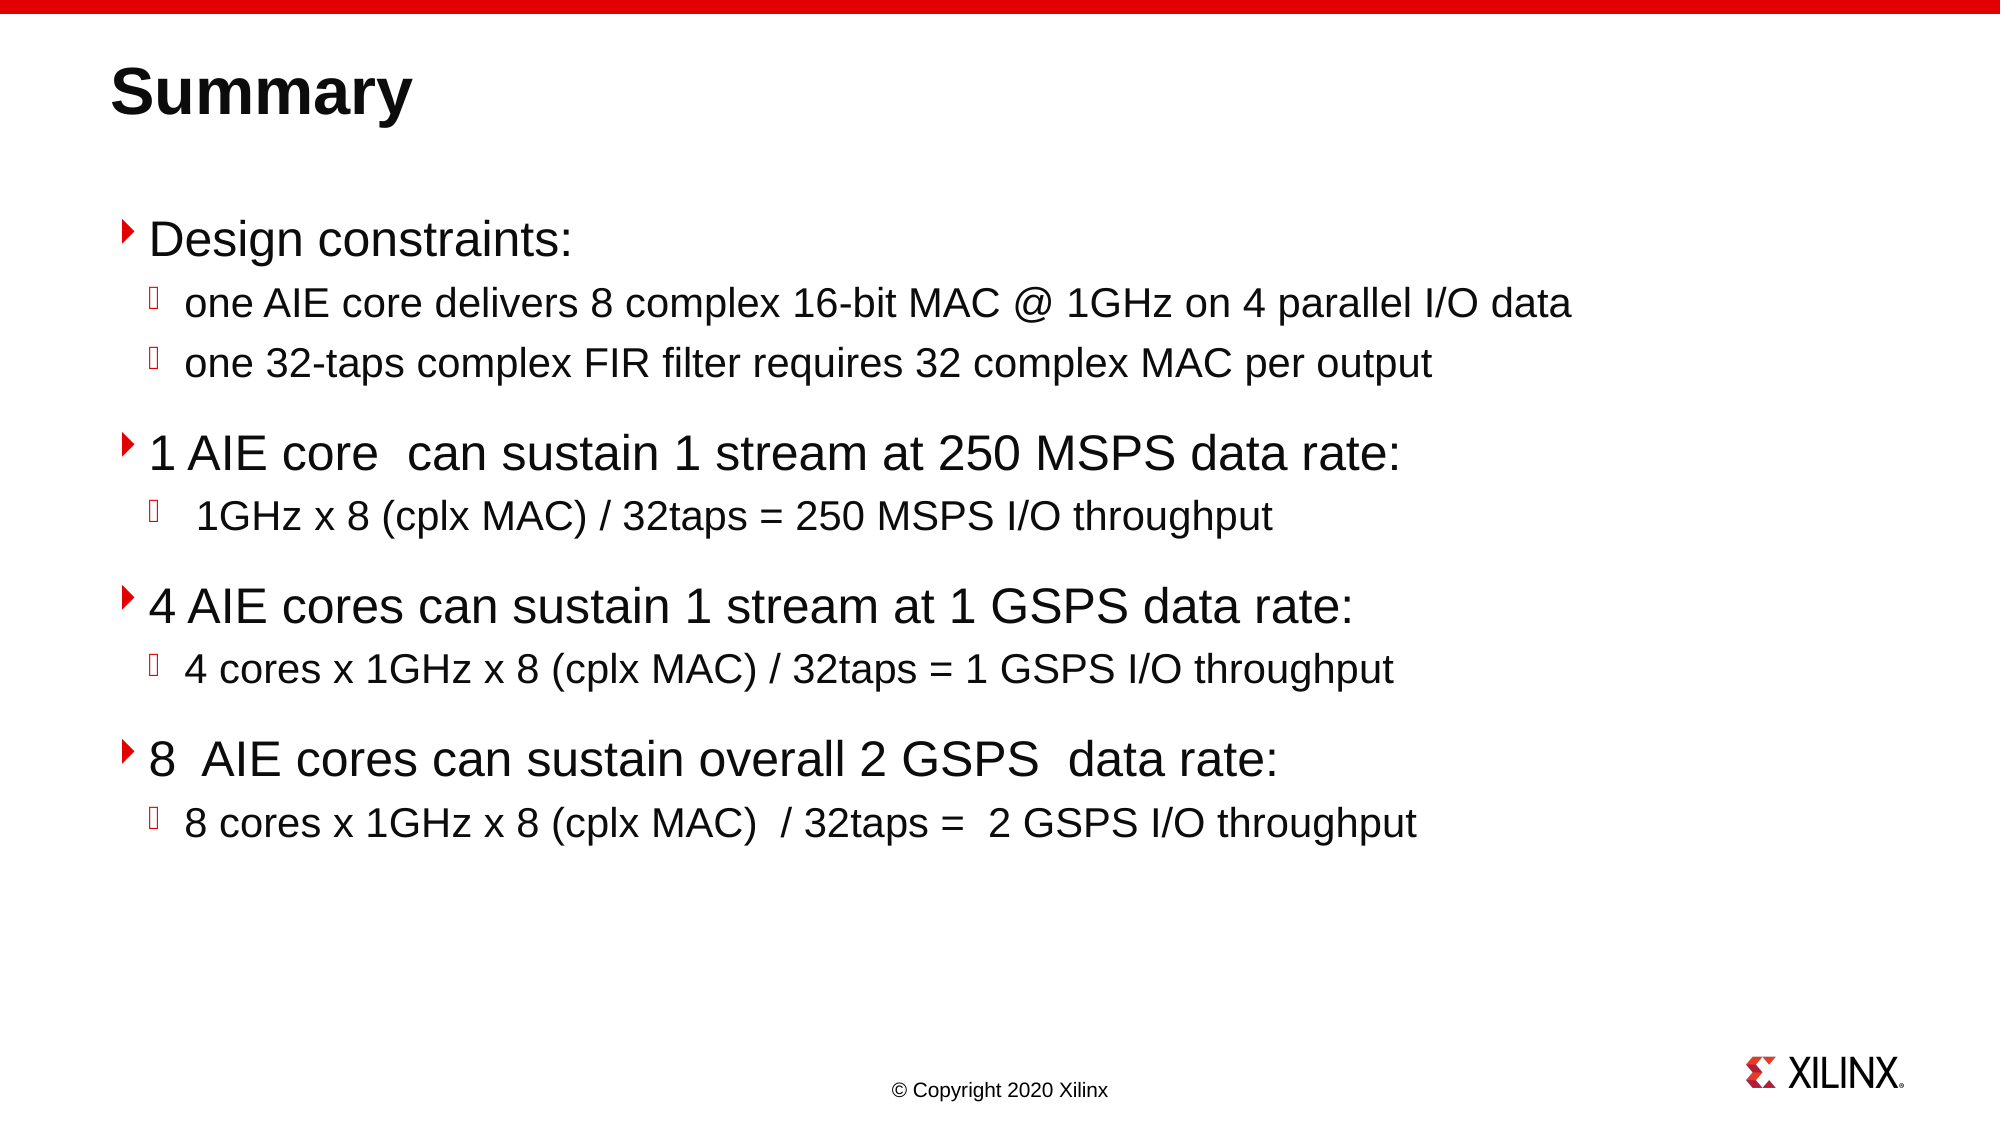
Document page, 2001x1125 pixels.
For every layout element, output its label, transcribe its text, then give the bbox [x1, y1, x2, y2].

title Summary [95, 50, 1905, 199]
list Design constraints: one AIE core delivers 8 complex 16-bit MAC @ 1GHz on 4 parallel I/O data one 32-taps complex FIR filter requires 32 complex MAC per output 1 AIE core can sustain 1 stream at 250 MSPS data rate: 1GHz x 8 (cplx MAC) / 32taps = 250 MSPS I/O throughput 4 AIE cores can sustain 1 stream at 1 GSPS data rate: 4 cores x 1GHz x 8 (cplx MAC) / 32taps = 1 GSPS I/O throughput 8 AIE cores can sustain overall 2 GSPS data rate: 8 cores x 1GHz x 8 (cplx MAC) / 32taps = 2 GSPS I/O throughput [95, 199, 1905, 1018]
picture [1745, 1056, 1905, 1089]
